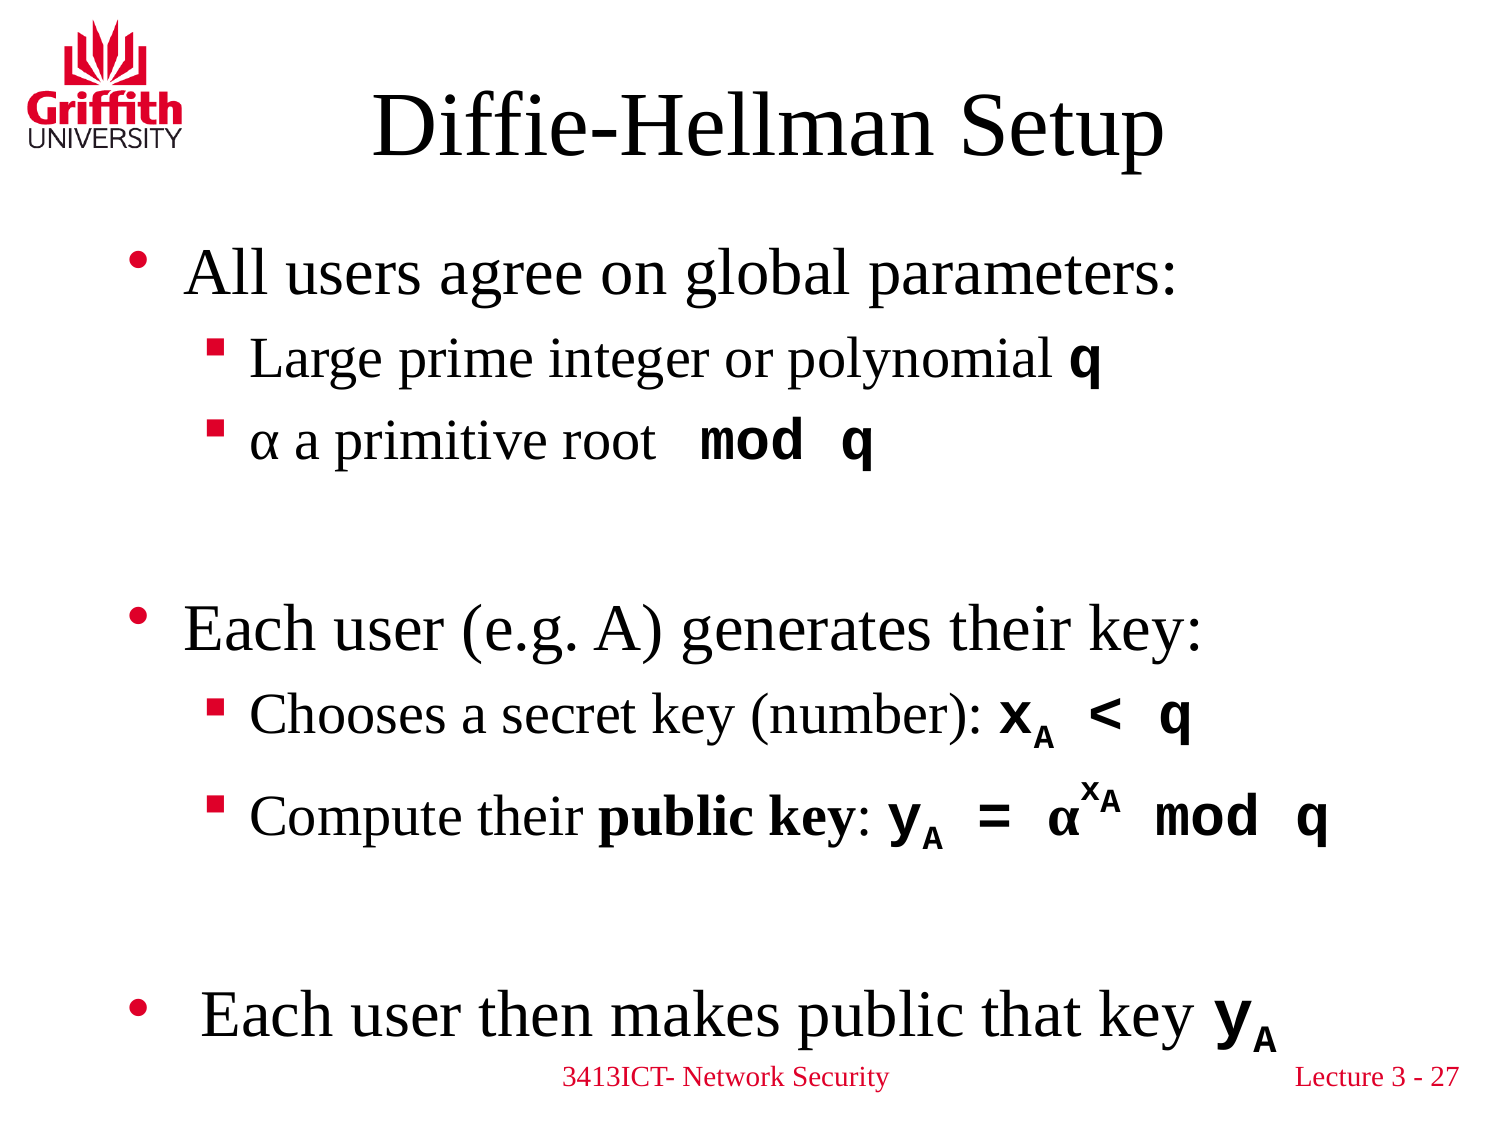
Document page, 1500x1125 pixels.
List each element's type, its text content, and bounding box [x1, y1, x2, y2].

picture [23, 15, 186, 151]
list All users agree on global parameters: Large prime integer or polynomial q α a primitive root mod q Each user (e.g. A) generates their key: Chooses a secret key (number): xA < q Compute their public key: yA = αxA mod q Each user then makes public that key yA [111, 219, 1463, 1021]
title Diffie-Hellman Setup [187, 24, 1353, 213]
slide_number Lecture 3 - 27 [1049, 1049, 1476, 1101]
footer 3413ICT- Network Security [430, 1049, 1022, 1101]
